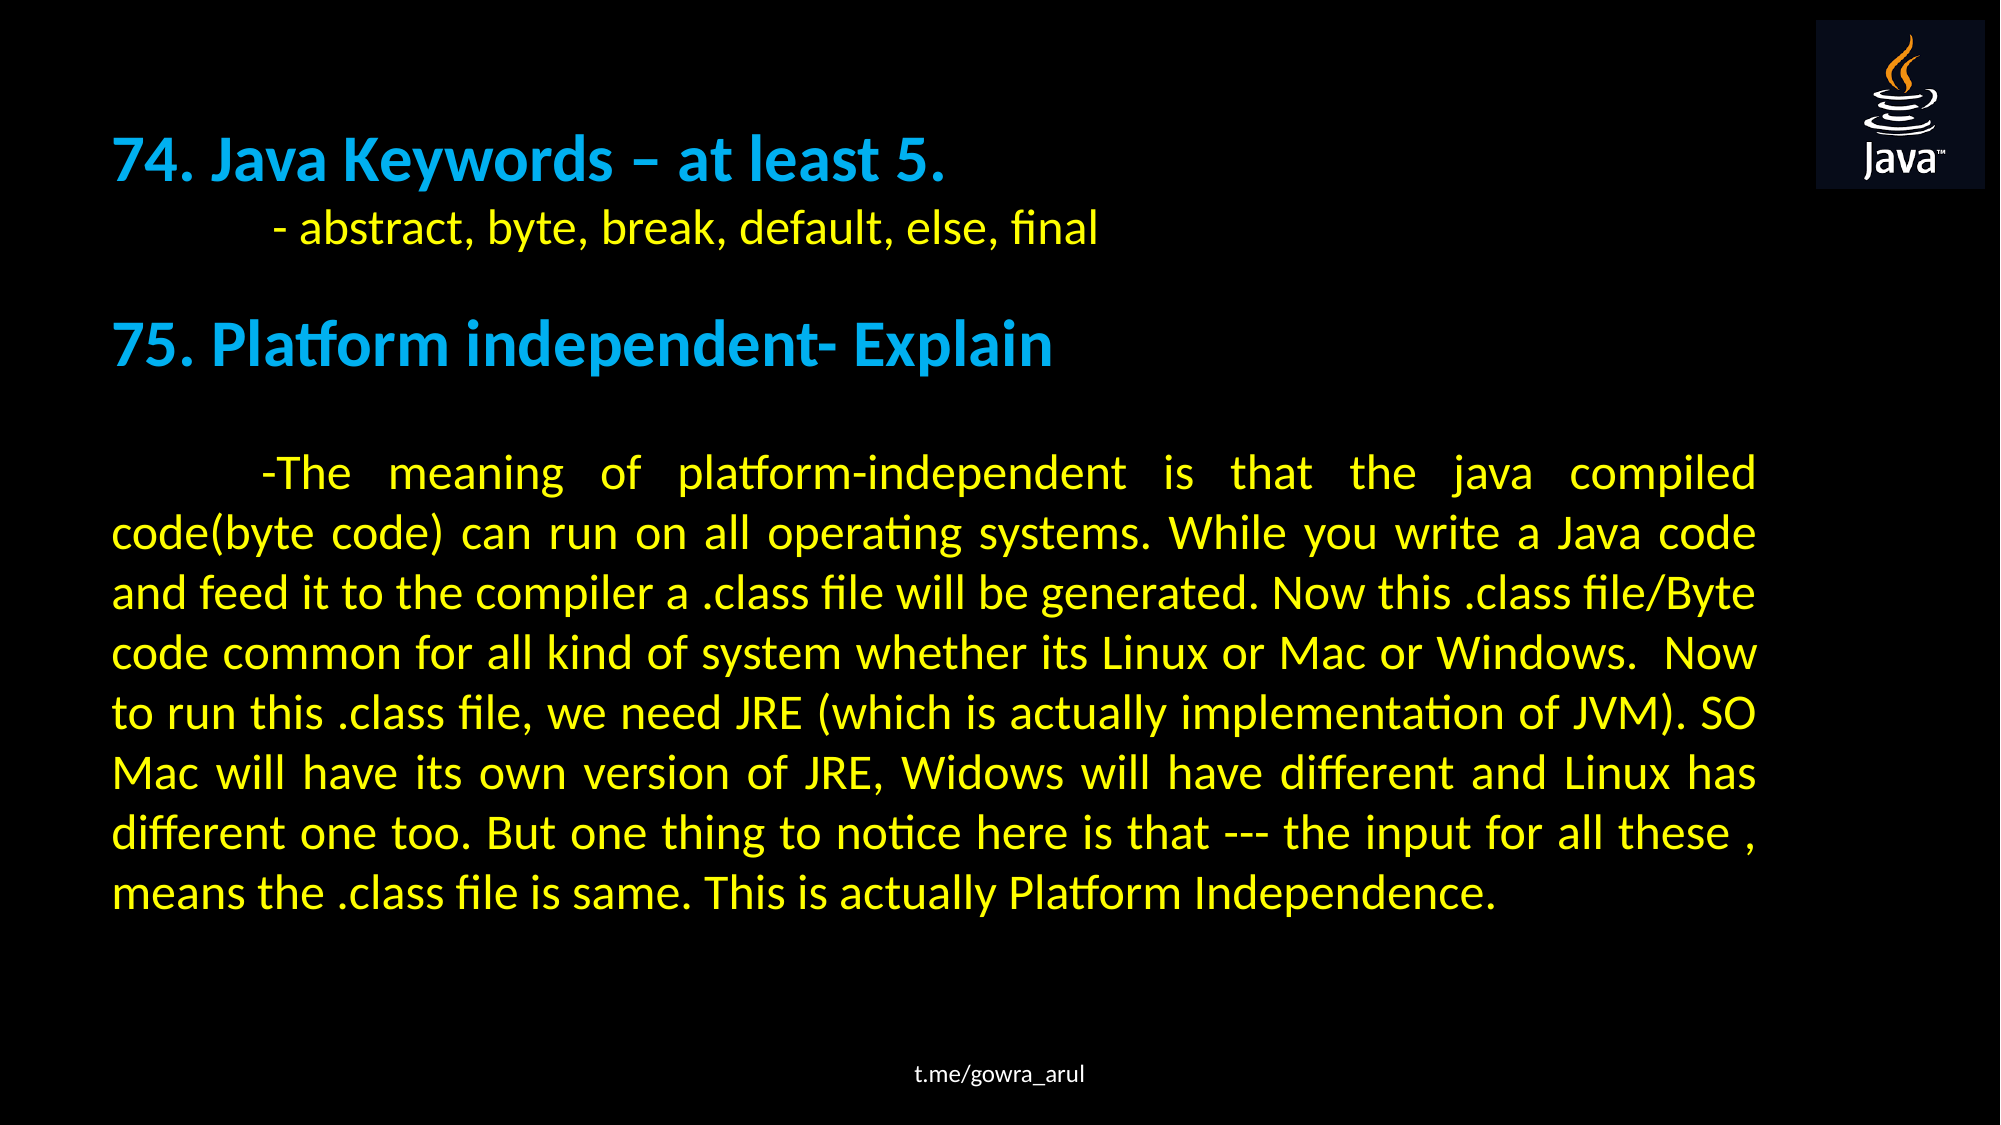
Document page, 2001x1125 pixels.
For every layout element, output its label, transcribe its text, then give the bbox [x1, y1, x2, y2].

footer t.me/gowra_arul [662, 1042, 1338, 1103]
text_box 74. Java Keywords – at least 5. - abstract, byte, break, default, else, final 75. Platform independent- Explain -The meaning of platform-independent is that the java compiled code(byte code) can run on all operating systems. While you write a Java code and feed it to the compiler a .class file will be generated. Now this .class file/Byte code common for all kind of system whether its Linux or Mac or Windows. Now to run this .class file, we need JRE (which is actually implementation of JVM). SO Mac will have its own version of JRE, Widows will have different and Linux has different one too. But one thing to notice here is that --- the input for all these , means the .class file is same. This is actually Platform Independence. [96, 107, 1773, 1125]
picture [1816, 20, 1985, 190]
